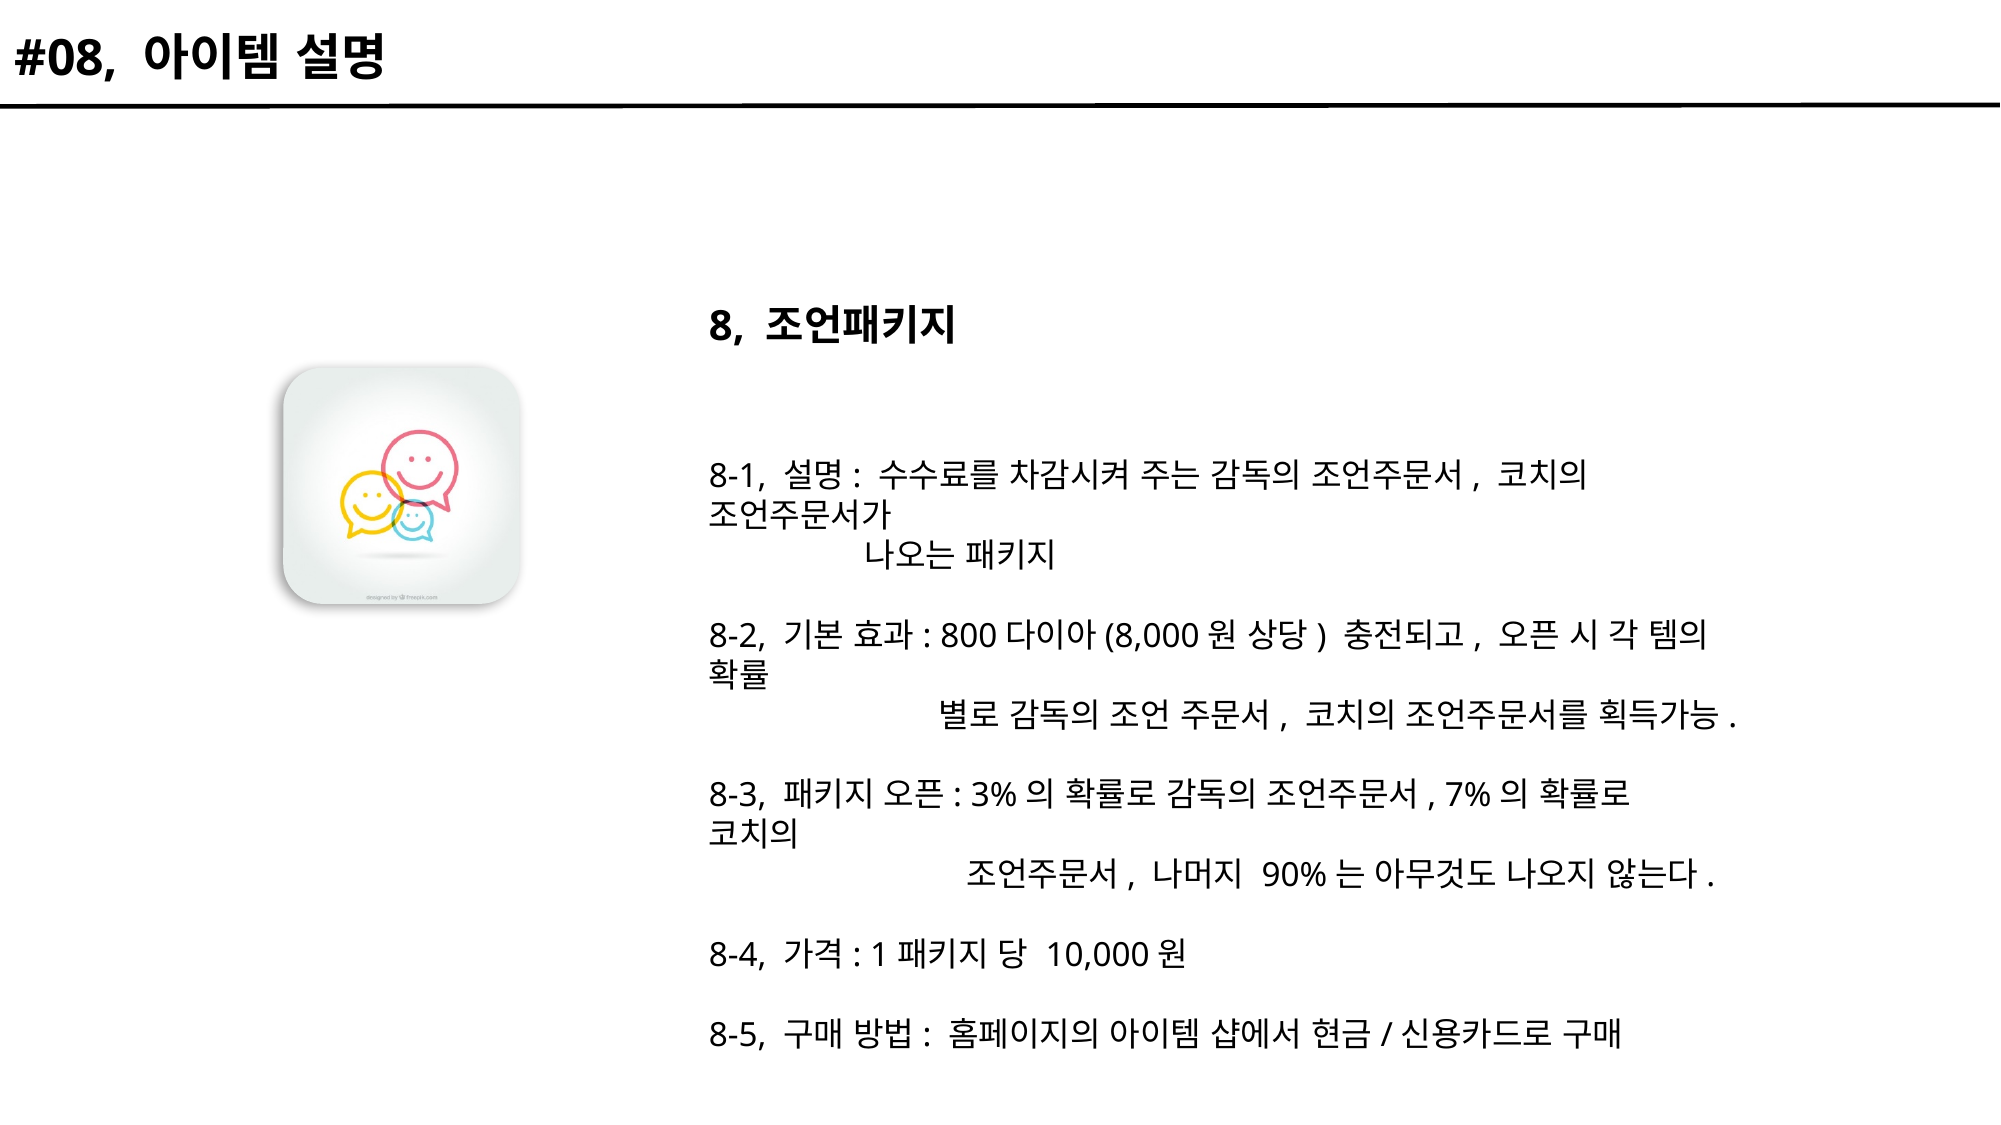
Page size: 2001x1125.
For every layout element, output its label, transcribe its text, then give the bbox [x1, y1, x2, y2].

text_box #08, 아이템 설명 [0, 17, 693, 93]
picture [283, 367, 520, 604]
text_box 8-1, 설명: 수수료를 차감시켜 주는 감독의 조언주문서, 코치의 조언주문서가 나오는 패키지 8-2, 기본 효과: 800다이아(8,000원 상당) 충전되고, 오픈 시 각 템의 확률 별로 감독의 조언 주문서, 코치의 조언주문서를 획득가능. 8-3, 패키지 오픈: 3%의 확률로 감독의 조언주문서, 7%의 확률로 코치의 조언주문서, 나머지 90%는 아무것도 나오지 않는다. 8-4, 가격: 1패키지 당 10,000원 8-5, 구매 방법: 홈페이지의 아이템 샵에서 현금/신용카드로 구매 [694, 446, 1745, 1061]
text_box 8, 조언패키지 [694, 291, 1019, 357]
